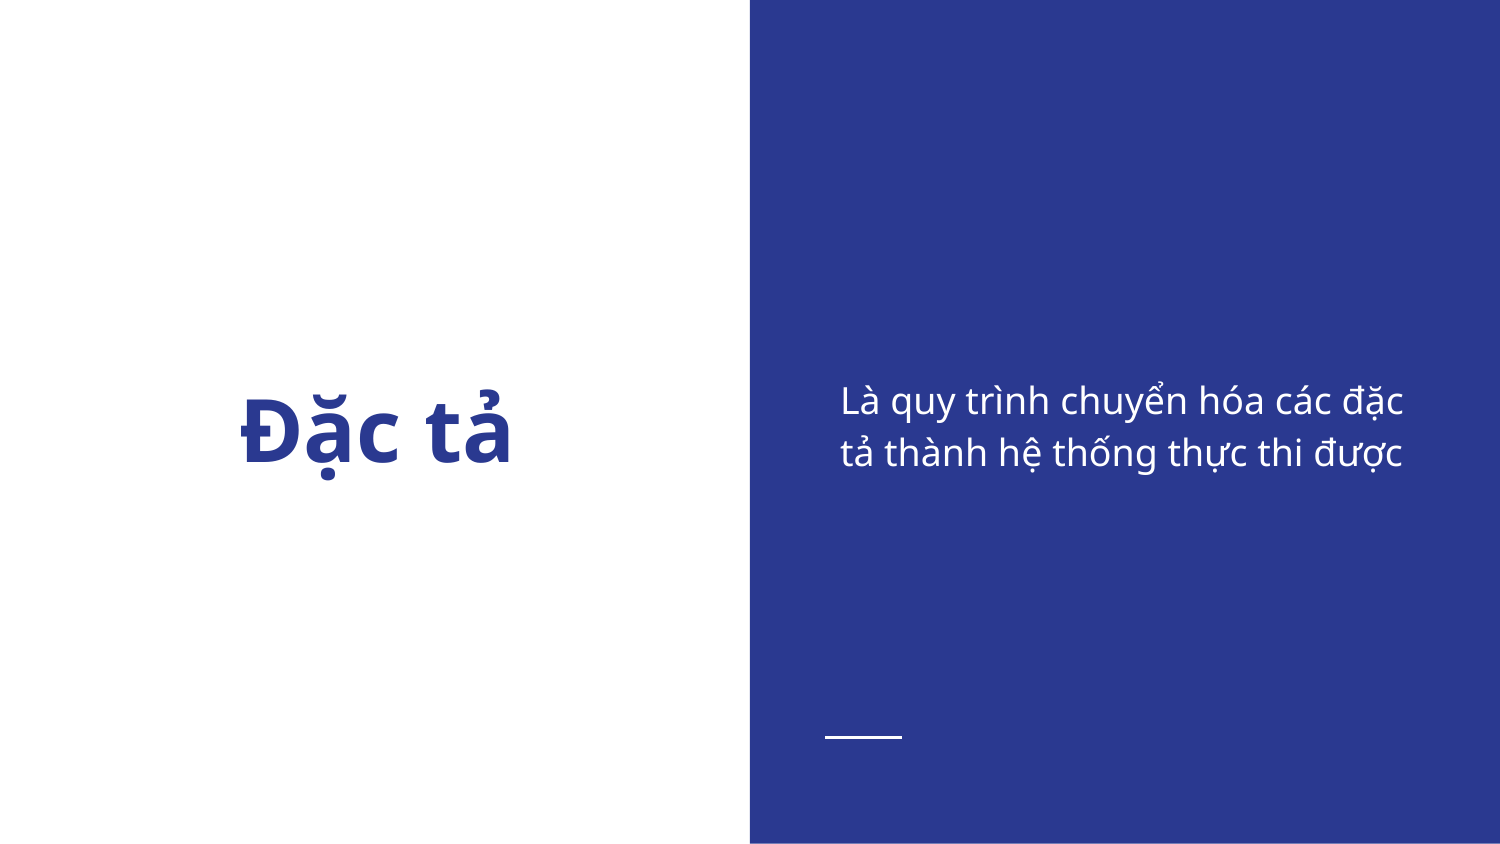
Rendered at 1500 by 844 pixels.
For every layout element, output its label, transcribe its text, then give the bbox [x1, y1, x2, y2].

title Đặc tả [45, 348, 710, 496]
list Là quy trình chuyển hóa các đặc tả thành hệ thống thực thi được [750, 118, 1442, 725]
